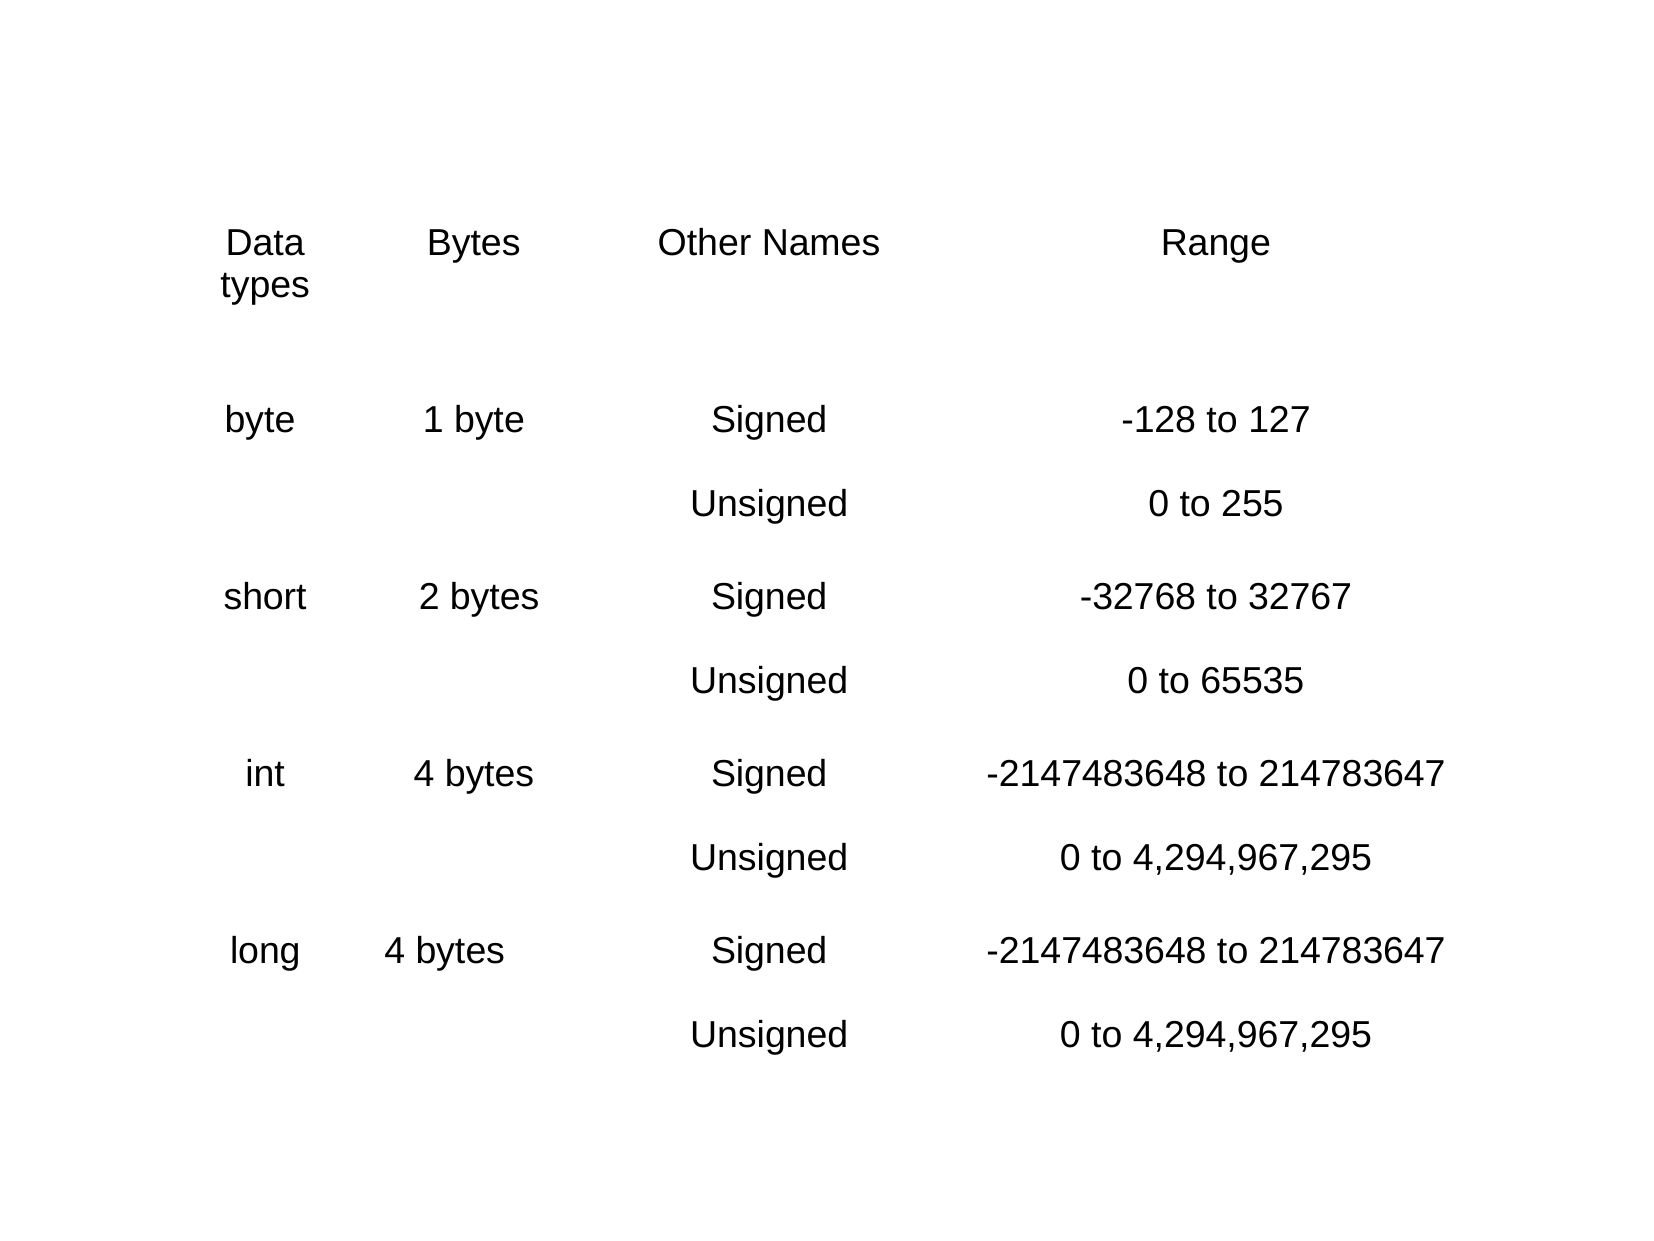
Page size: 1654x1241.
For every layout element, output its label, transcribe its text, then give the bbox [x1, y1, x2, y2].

table_cell int [161, 745, 369, 922]
table_header Bytes [369, 214, 578, 391]
table_cell Signed Unsigned [578, 391, 960, 465]
table_cell Signed Unsigned [578, 466, 960, 568]
table_cell -2147483648 to 214783647 0 to 4,294,967,295 [960, 922, 1472, 1005]
table_cell Signed Unsigned [578, 568, 960, 745]
table_cell short [161, 568, 369, 745]
table_cell 4 bytes [369, 745, 578, 922]
table_header Data types [161, 214, 369, 391]
table_header Range [960, 214, 1472, 391]
table_cell Signed Unsigned [578, 745, 960, 922]
table_cell 1 byte [369, 391, 578, 568]
table_cell -128 to 127 0 to 255 [960, 391, 1472, 568]
table_cell 4 bytes [369, 922, 578, 1099]
table_cell Signed Unsigned [578, 922, 960, 1099]
table_cell -2147483648 to 214783647 0 to 4,294,967,295 [960, 1006, 1472, 1099]
table_cell long [161, 922, 369, 1099]
table_cell -2147483648 to 214783647 0 to 4,294,967,295 [960, 745, 1472, 825]
table_header Other Names [578, 214, 960, 391]
table_cell -32768 to 32767 0 to 65535 [960, 568, 1472, 649]
table_cell -2147483648 to 214783647 0 to 4,294,967,295 [960, 826, 1472, 922]
table_cell 2 bytes [369, 568, 578, 745]
table_cell byte [161, 391, 369, 568]
table_cell -32768 to 32767 0 to 65535 [960, 650, 1472, 745]
